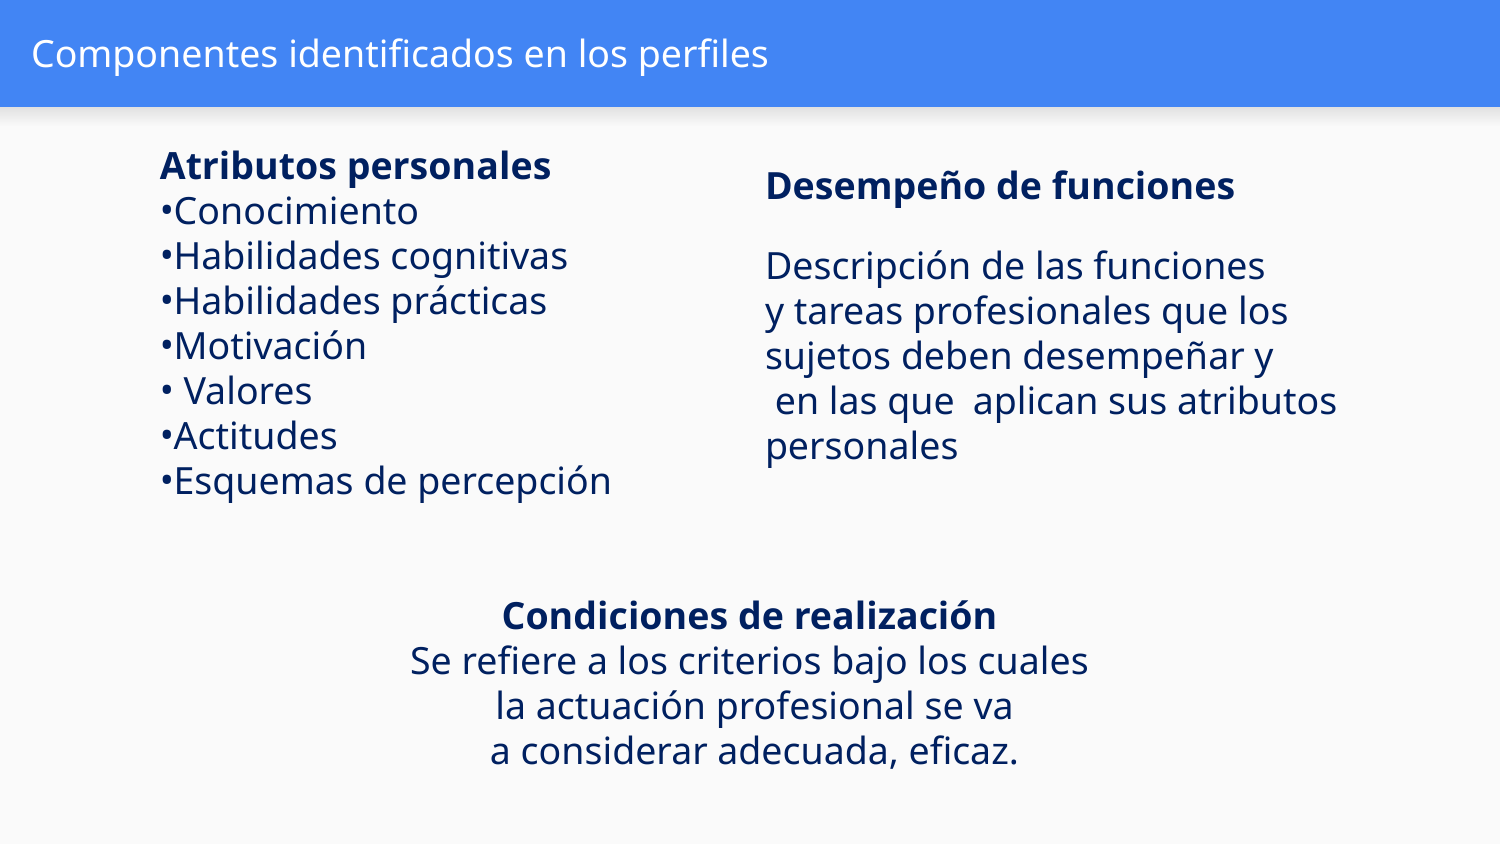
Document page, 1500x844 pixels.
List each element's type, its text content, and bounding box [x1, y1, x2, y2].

text_box Desempeño de funciones Descripción de las funciones y tareas profesionales que los sujetos deben desempeñar y en las que aplican sus atributos personales [750, 154, 1500, 504]
text_box Condiciones de realización Se refiere a los criterios bajo los cuales la actuación profesional se va a considerar adecuada, eficaz. [321, 577, 1179, 844]
text_box Atributos personales Conocimiento Habilidades cognitivas Habilidades prácticas Motivación Valores Actitudes Esquemas de percepción [144, 134, 705, 525]
title Componentes identificados en los perfiles [16, 2, 1464, 102]
